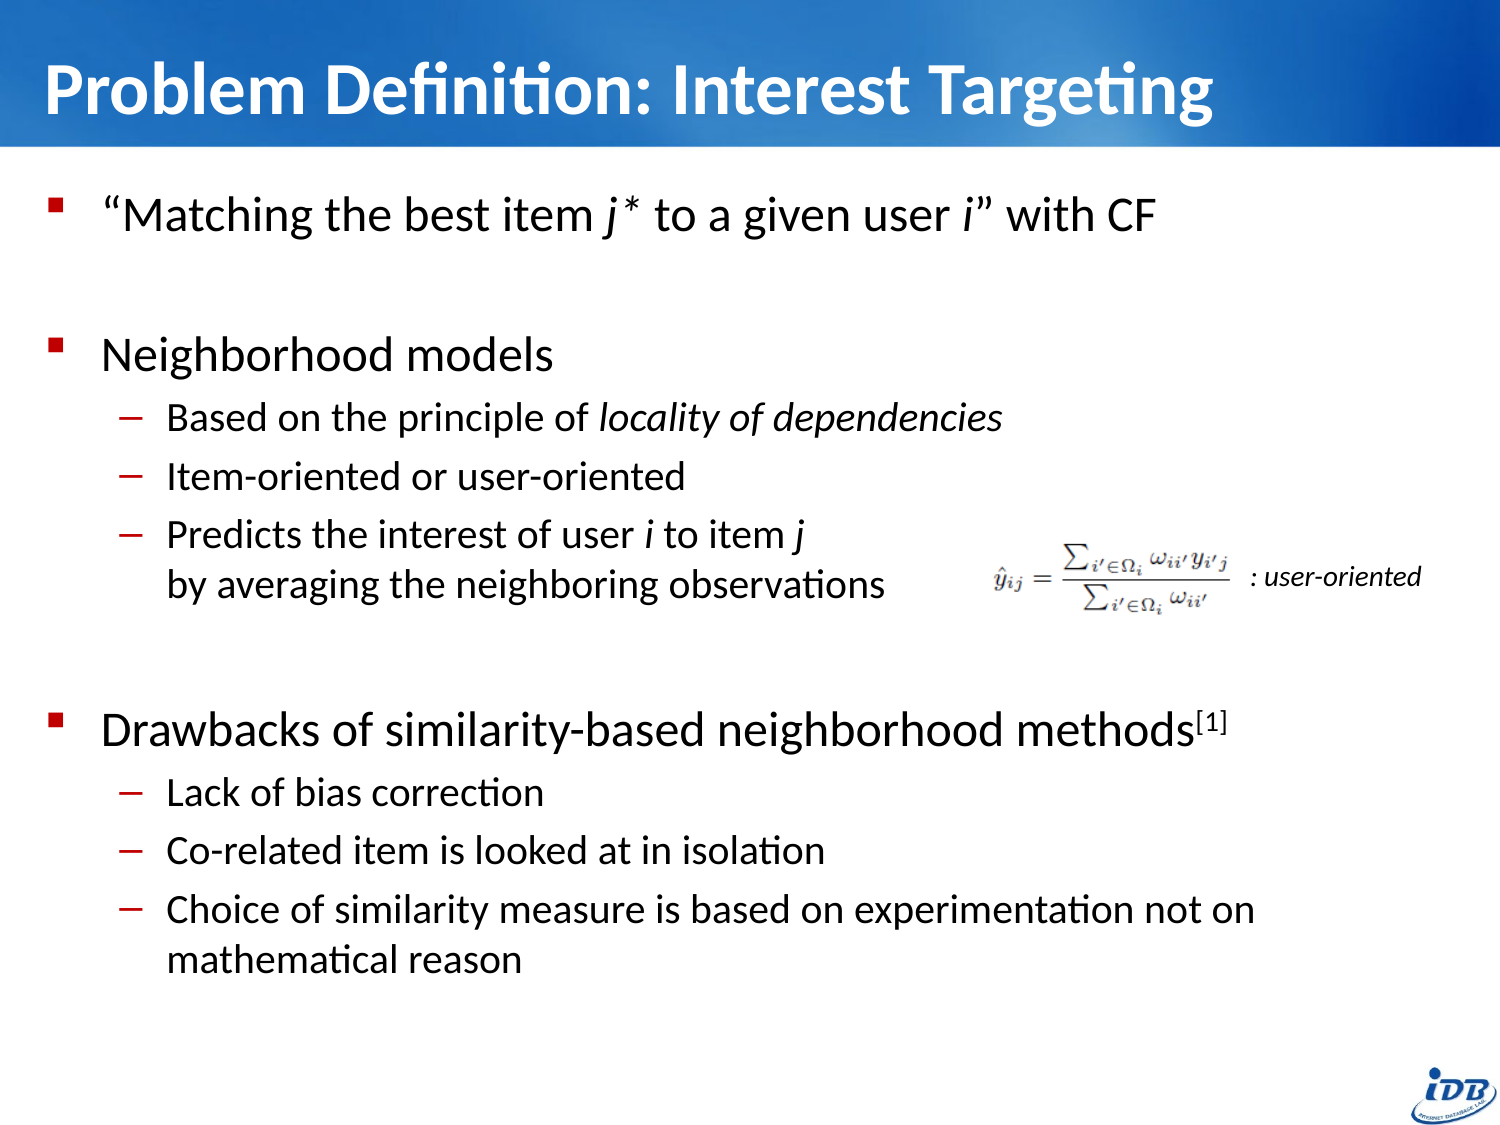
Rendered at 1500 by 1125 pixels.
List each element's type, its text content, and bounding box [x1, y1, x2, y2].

list “Matching the best item j* to a given user i” with CF Neighborhood models Based on the principle of locality of dependencies Item-oriented or user-oriented Predicts the interest of user i to item j by averaging the neighboring observations Drawbacks of similarity-based neighborhood methods[1] Lack of bias correction Co-related item is looked at in isolation Choice of similarity measure is based on experimentation not on mathematical reason [29, 174, 1471, 1071]
title Problem Definition: Interest Targeting [29, 19, 1471, 149]
picture [0, 0, 1500, 1125]
text_box : user-oriented [1239, 549, 1438, 600]
